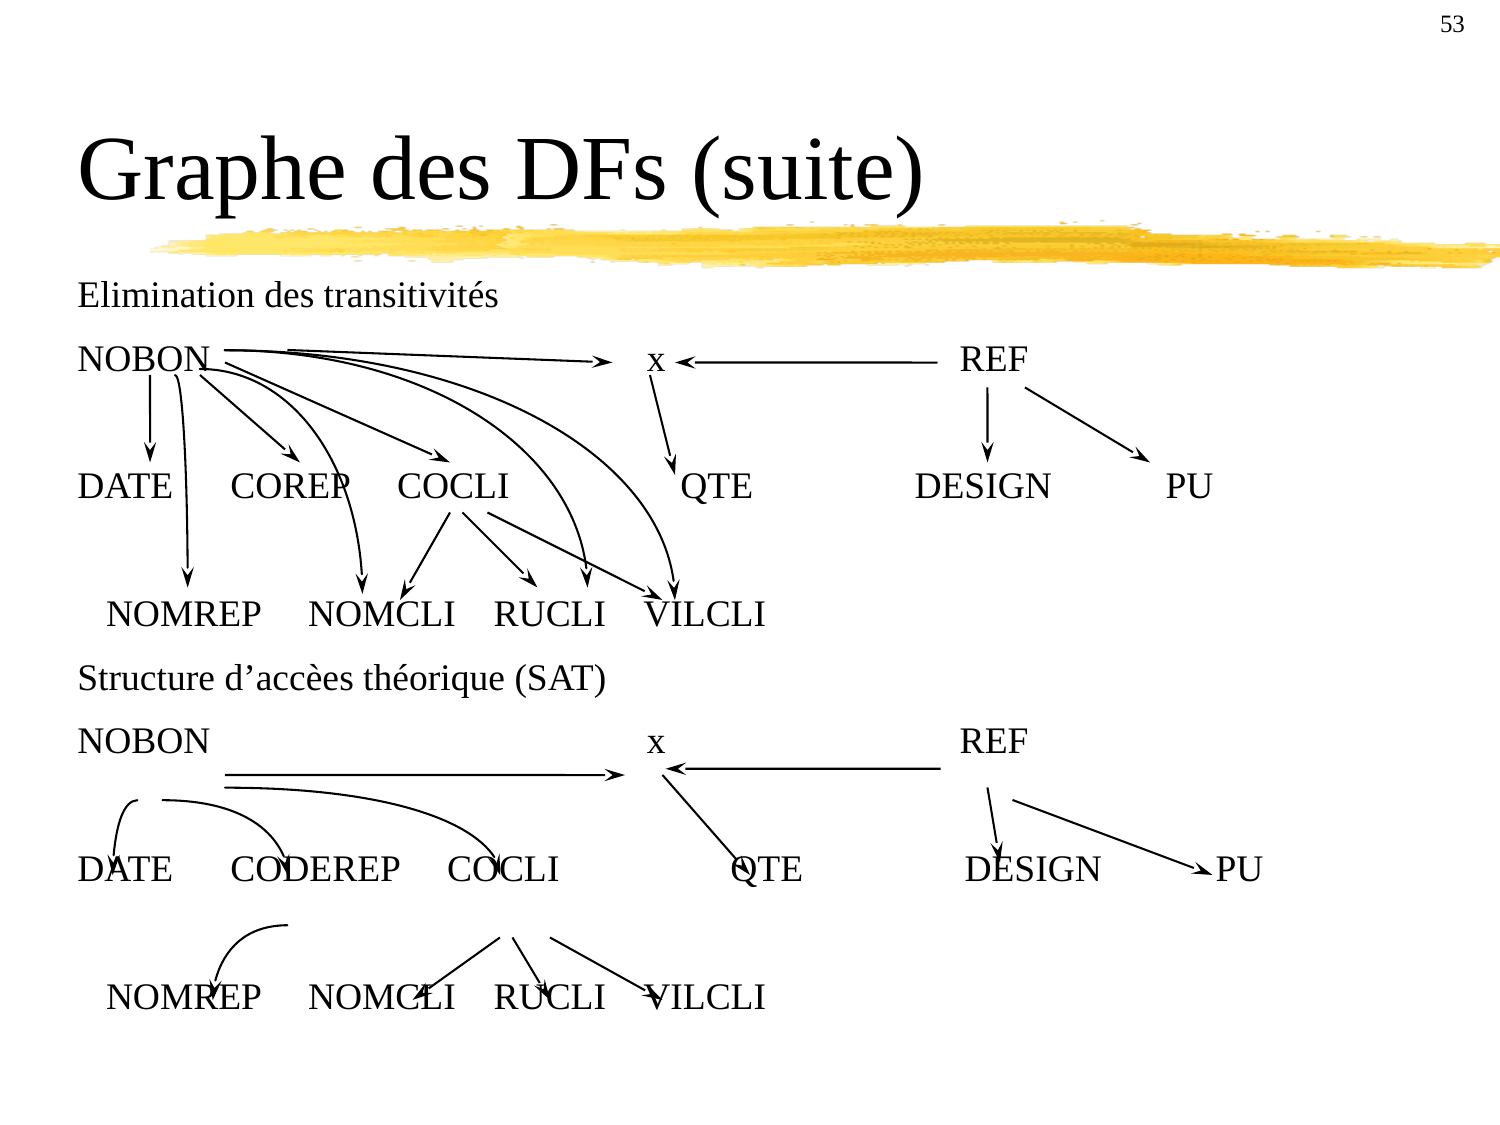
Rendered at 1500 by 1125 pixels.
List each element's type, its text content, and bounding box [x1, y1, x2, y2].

text_box [1190, 861, 1213, 875]
text_box [174, 375, 194, 588]
text_box [1129, 446, 1150, 463]
text_box [641, 585, 663, 601]
text_box [209, 925, 288, 1001]
text_box 53 [1424, 0, 1500, 46]
text_box [663, 453, 677, 475]
text_box [107, 800, 138, 876]
text_box [981, 441, 994, 463]
text_box Graphe des DFs (suite) [62, 50, 1332, 225]
text_box [641, 984, 663, 1000]
text_box [534, 979, 550, 1000]
text_box [225, 787, 501, 876]
text_box [665, 762, 687, 775]
text_box [162, 800, 225, 876]
text_box [731, 855, 751, 875]
picture [150, 215, 1500, 279]
text_box [399, 578, 416, 601]
text_box [591, 355, 613, 368]
text_box [990, 841, 1003, 863]
text_box [675, 356, 696, 369]
text_box [143, 441, 157, 463]
text_box [199, 368, 224, 594]
text_box [412, 982, 433, 1000]
text_box Elimination des transitivités NOBON x REF DATE COREP COCLI QTE DESIGN PU NOMREP NOMCLI RUCLI VILCLI Structure d’accèes théorique (SAT) NOBON x REF DATE CODEREP COCLI QTE DESIGN PU NOMREP NOMCLI RUCLI VILCLI [62, 262, 1425, 1025]
text_box [518, 568, 538, 588]
text_box [604, 768, 625, 782]
text_box [224, 350, 680, 601]
